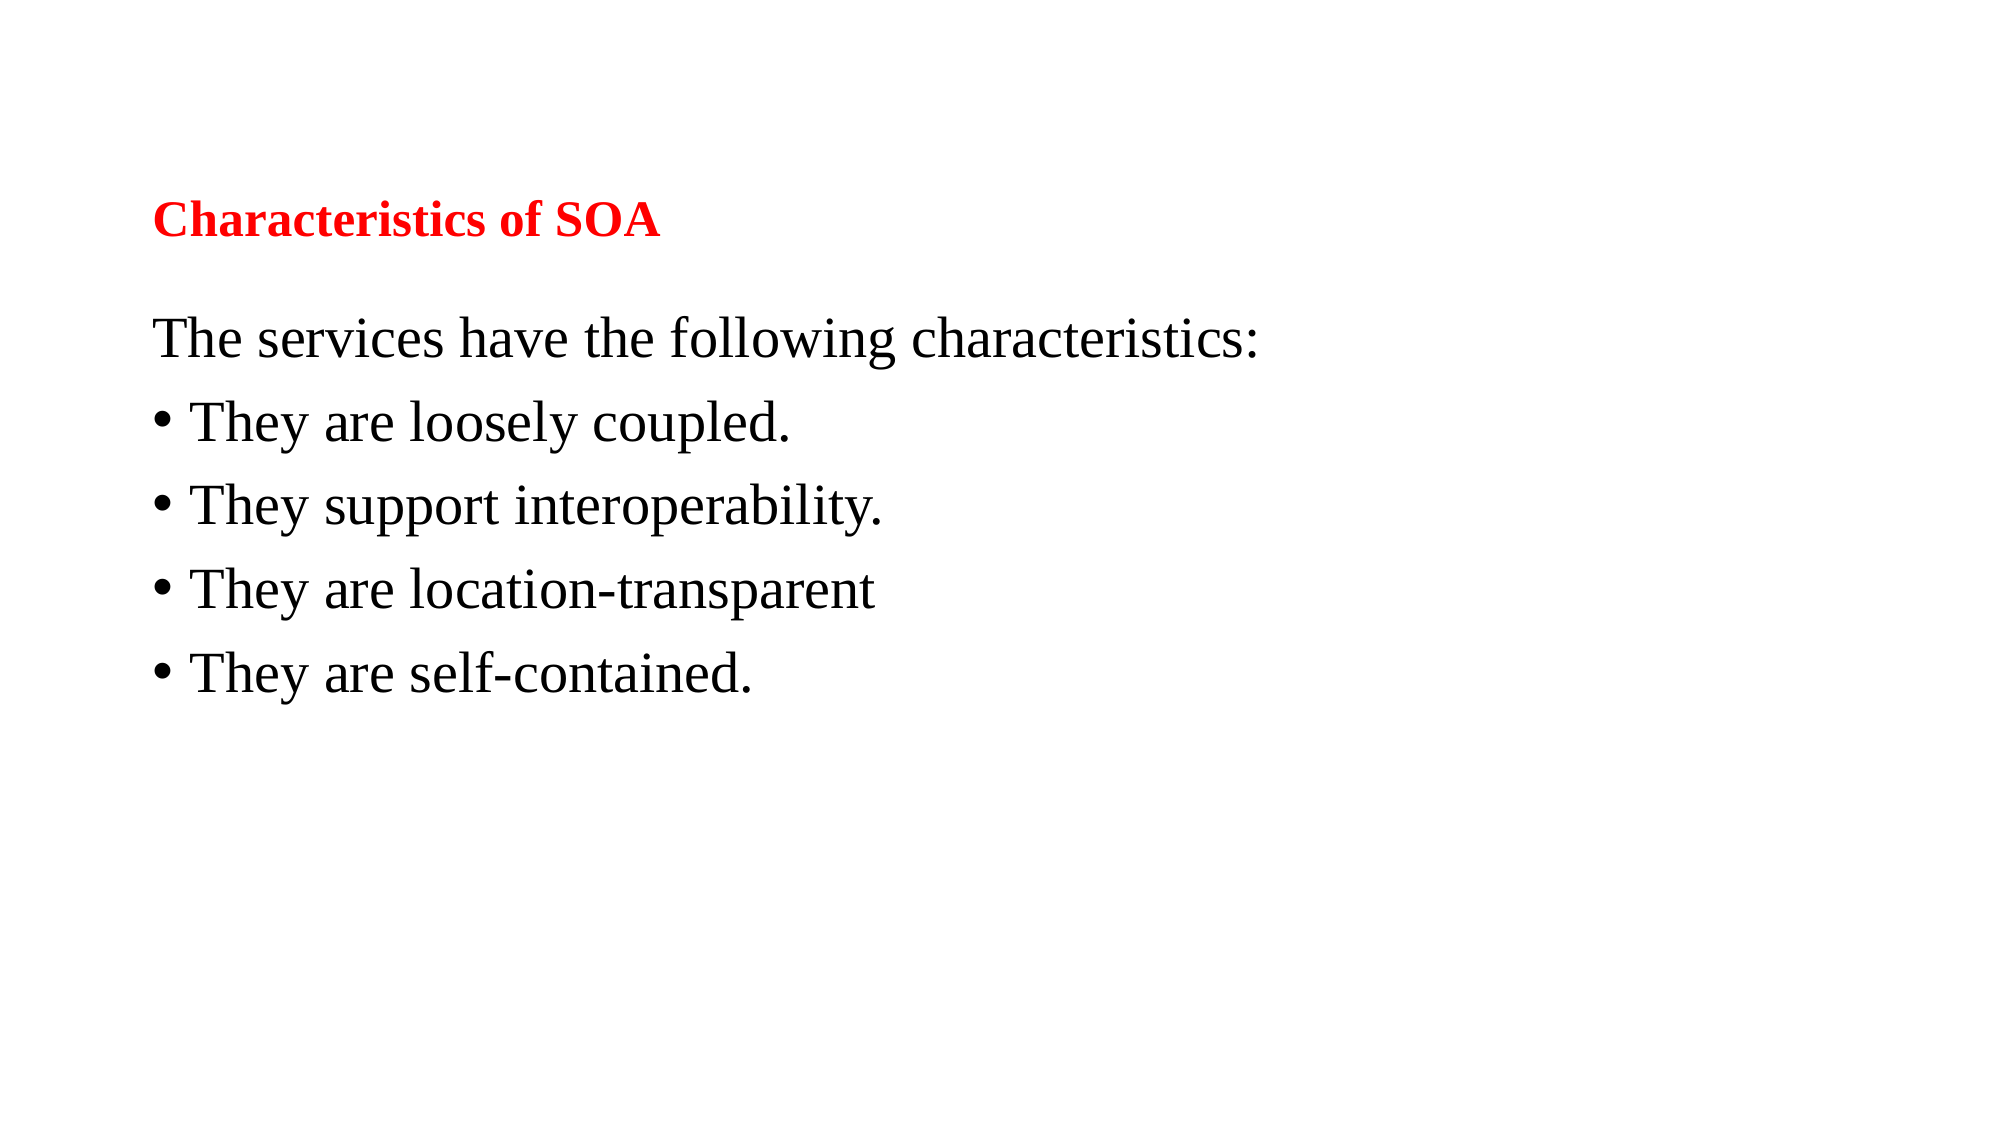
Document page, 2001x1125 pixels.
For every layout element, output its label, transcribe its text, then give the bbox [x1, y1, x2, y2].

title Characteristics of SOA [137, 184, 1863, 318]
list The services have the following characteristics: They are loosely coupled. They support interoperability. They are location-transparent They are self-contained. [137, 318, 1863, 1014]
